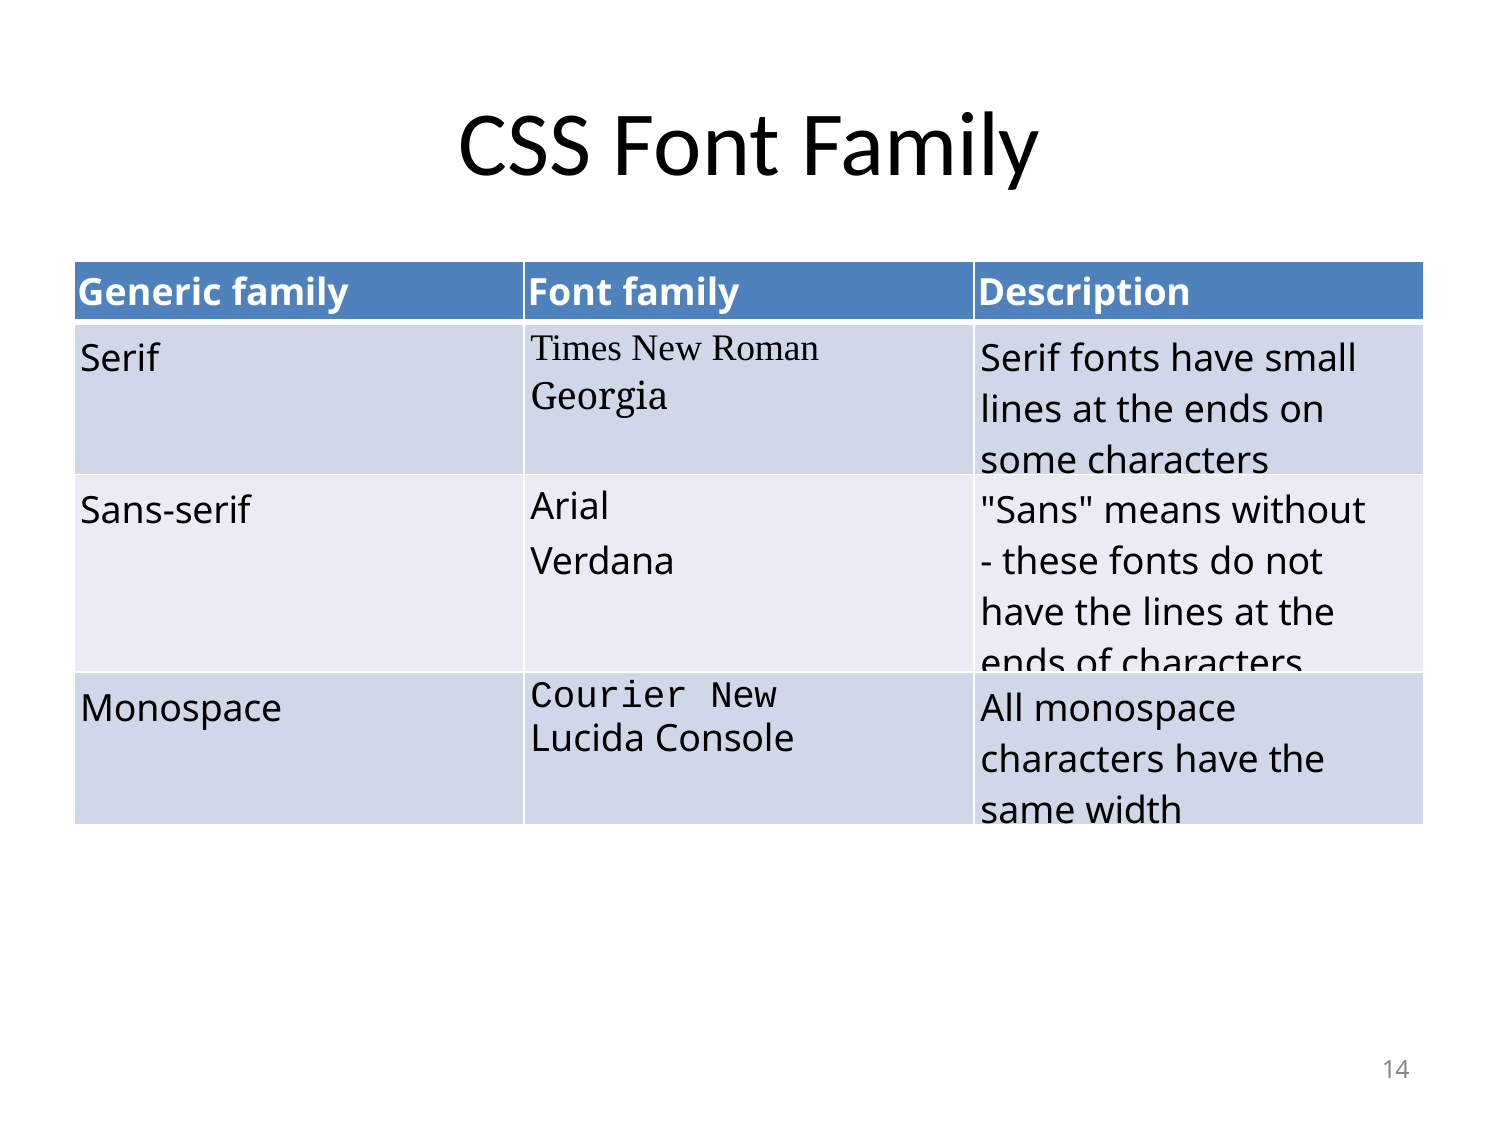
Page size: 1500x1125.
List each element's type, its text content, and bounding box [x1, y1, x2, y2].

table_cell "Sans" means without - these fonts do not have the lines at the ends of characters [975, 475, 1423, 671]
table_cell Arial Verdana [525, 475, 973, 671]
table_header Generic family [75, 262, 523, 319]
table_cell All monospace characters have the same width [975, 673, 1423, 824]
table_cell Monospace [75, 673, 523, 824]
table_cell Serif fonts have small lines at the ends on some characters [975, 325, 1423, 474]
title CSS Font Family [118, 81, 1382, 261]
table_header Description [975, 262, 1423, 319]
table_cell Sans-serif [75, 475, 523, 671]
table_header Font family [525, 262, 973, 319]
table_cell Courier New Lucida Console [525, 673, 973, 824]
slide_number 14 [1375, 1057, 1419, 1125]
table_cell Serif [75, 325, 523, 474]
table_cell Times New Roman Georgia [525, 325, 973, 474]
